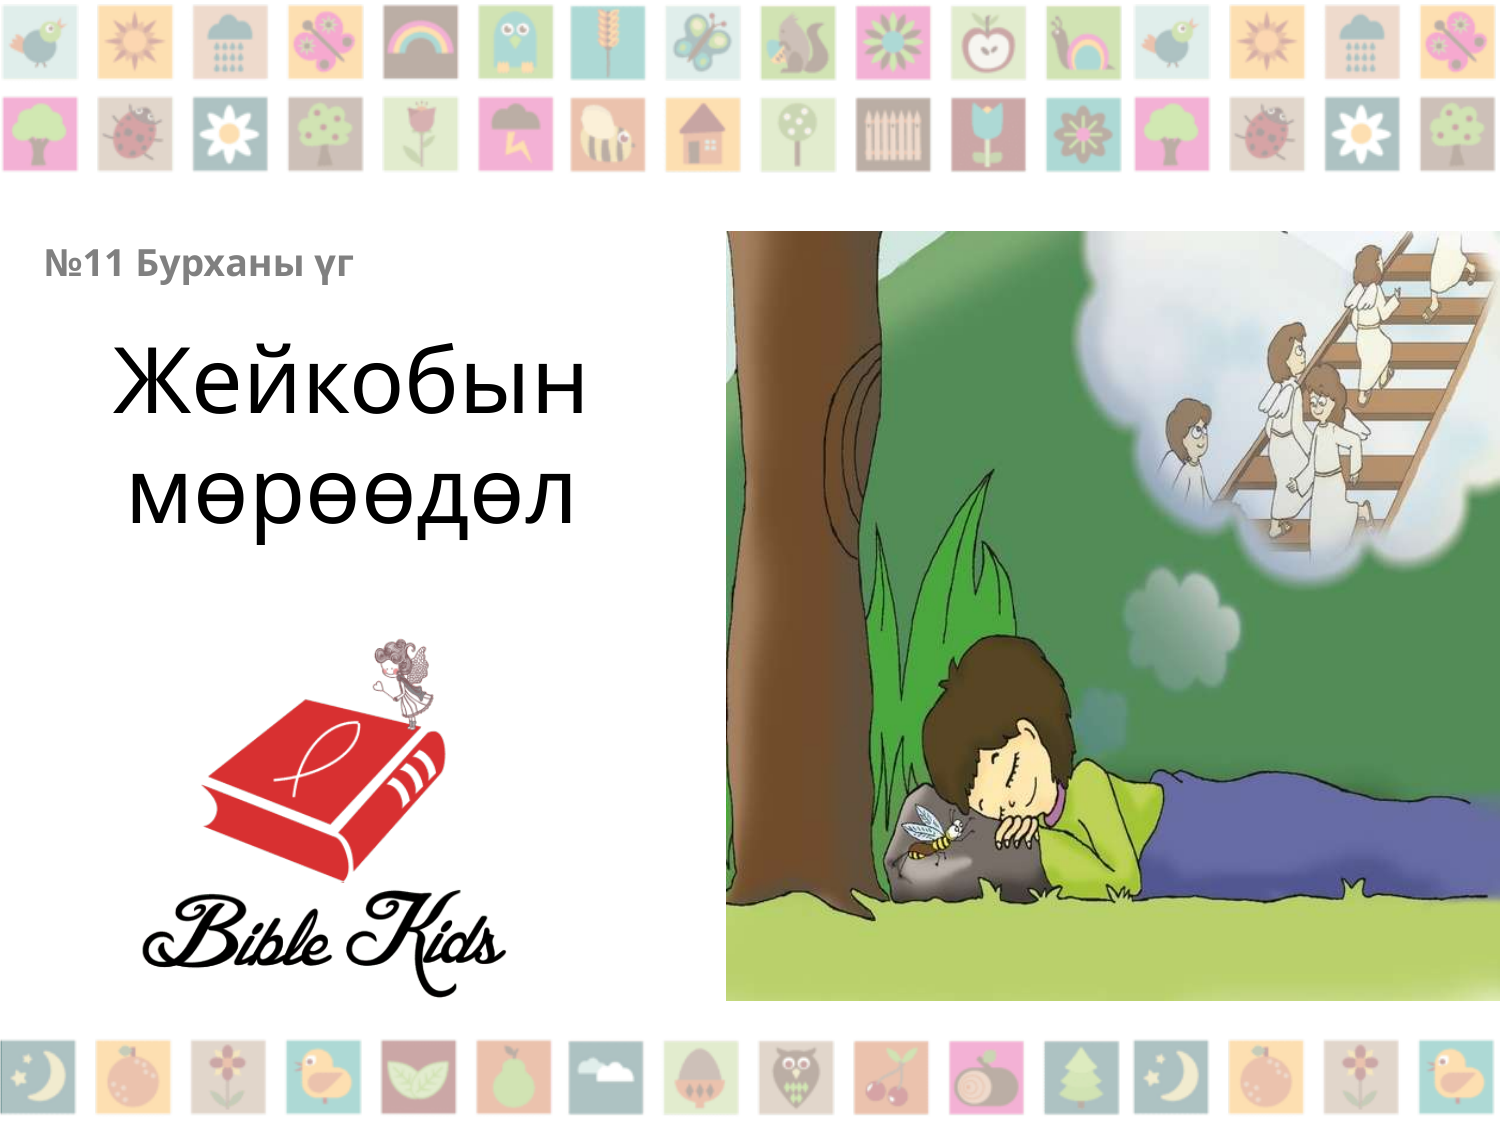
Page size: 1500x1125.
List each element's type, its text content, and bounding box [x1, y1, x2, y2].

picture [726, 231, 1500, 1002]
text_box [0, 3, 1500, 181]
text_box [0, 1028, 1500, 1118]
text_box №11 Бурханы үг [29, 231, 543, 292]
picture [117, 600, 544, 1027]
text_box Жейкобын мөрөөдөл [29, 314, 675, 550]
